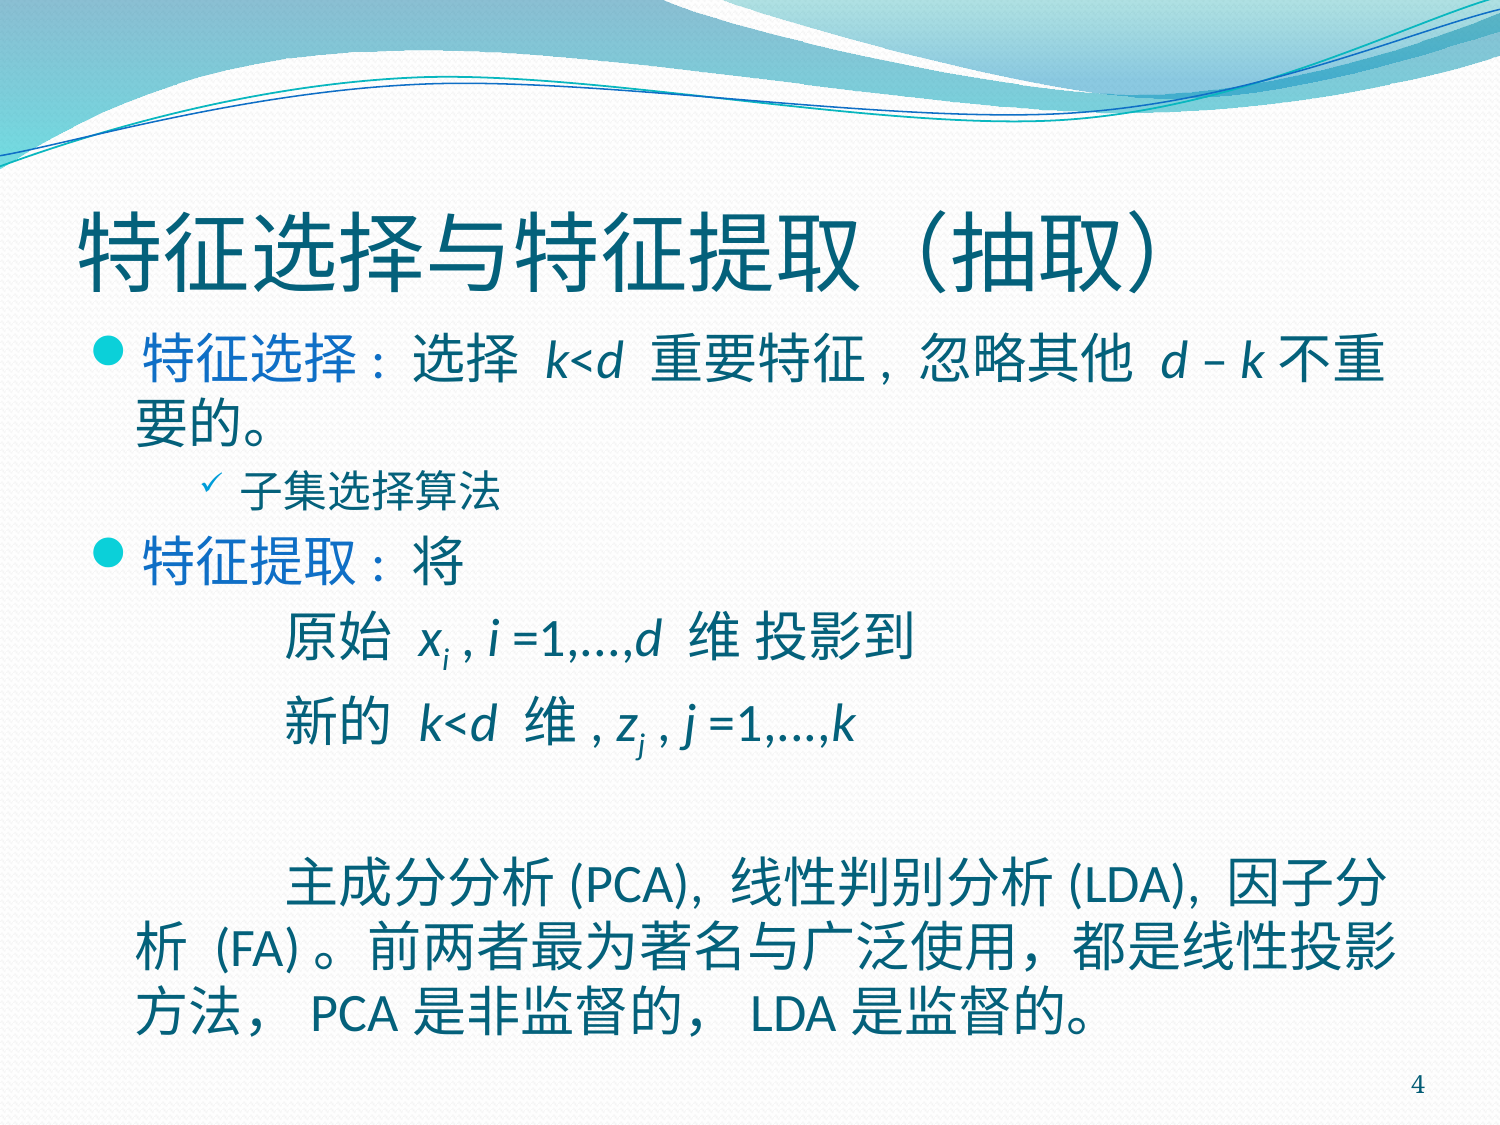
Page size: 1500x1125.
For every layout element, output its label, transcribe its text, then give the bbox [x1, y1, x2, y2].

slide_number 4 [1299, 1042, 1425, 1103]
title 特征选择与特征提取（抽取） [75, 115, 1425, 303]
list 特征选择: 选择 k<d 重要特征, 忽略其他 d – k不重要的。 子集选择算法 特征提取: 将 原始 xi , i =1,...,d 维 投影到 新的 k<d 维, zj , j =1,...,k 主成分分析(PCA), 线性判别分析(LDA), 因子分析 (FA)。前两者最为著名与广泛使用，都是线性投影方法，PCA是非监督的，LDA是监督的。 [75, 317, 1425, 1038]
